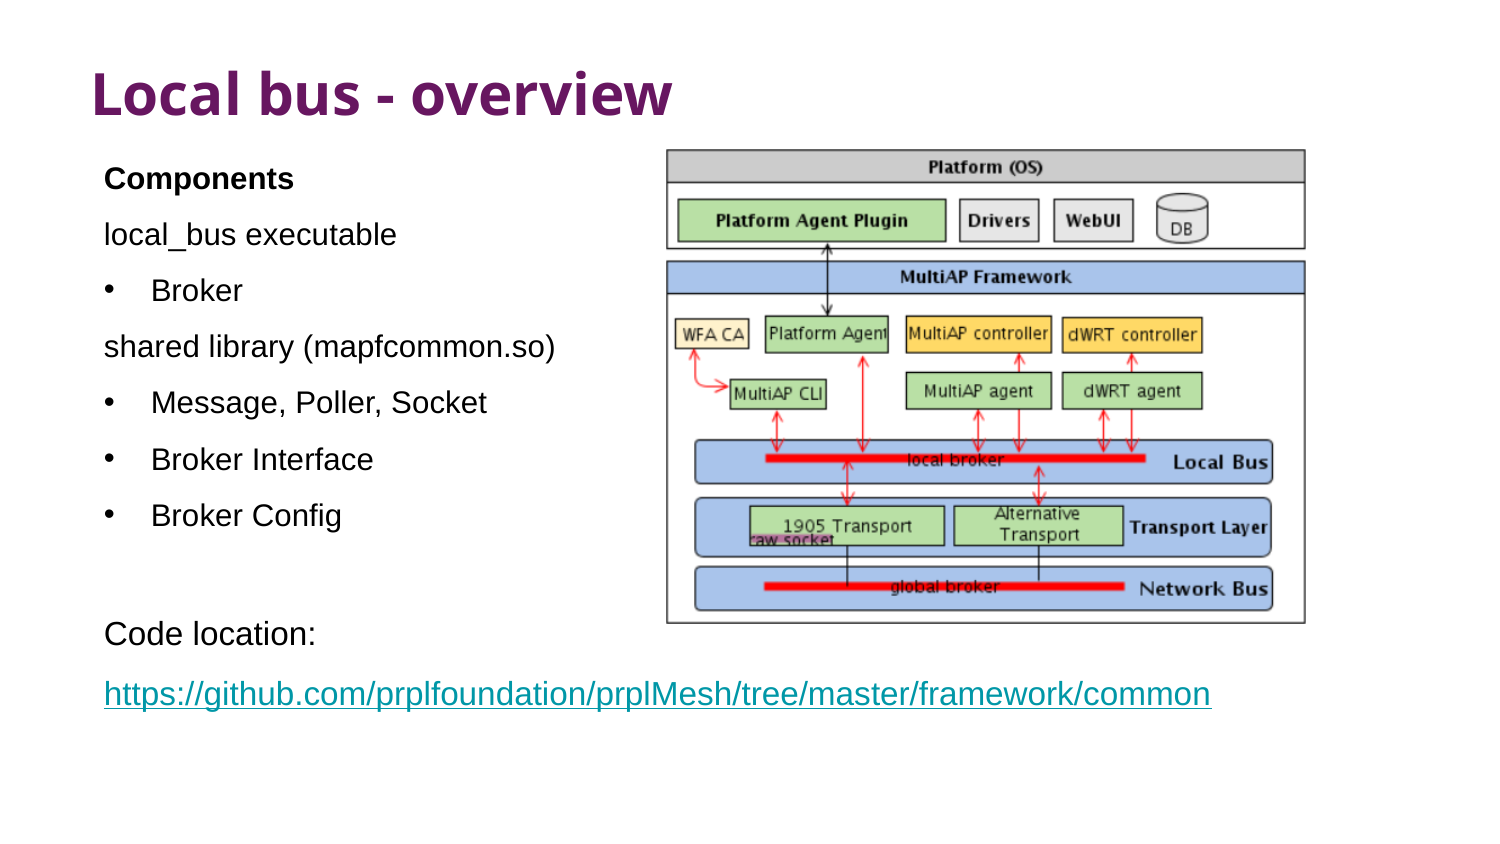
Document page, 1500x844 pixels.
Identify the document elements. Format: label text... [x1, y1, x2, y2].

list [665, 148, 1307, 625]
text_box Components local_bus executable Broker shared library (mapfcommon.so) Message, Poller, Socket Broker Interface Broker Config Code location: https://github.com/prplfoundation/prplMesh/tree/master/framework/common [89, 131, 1500, 776]
text_box Local bus - overview [75, 20, 1484, 164]
